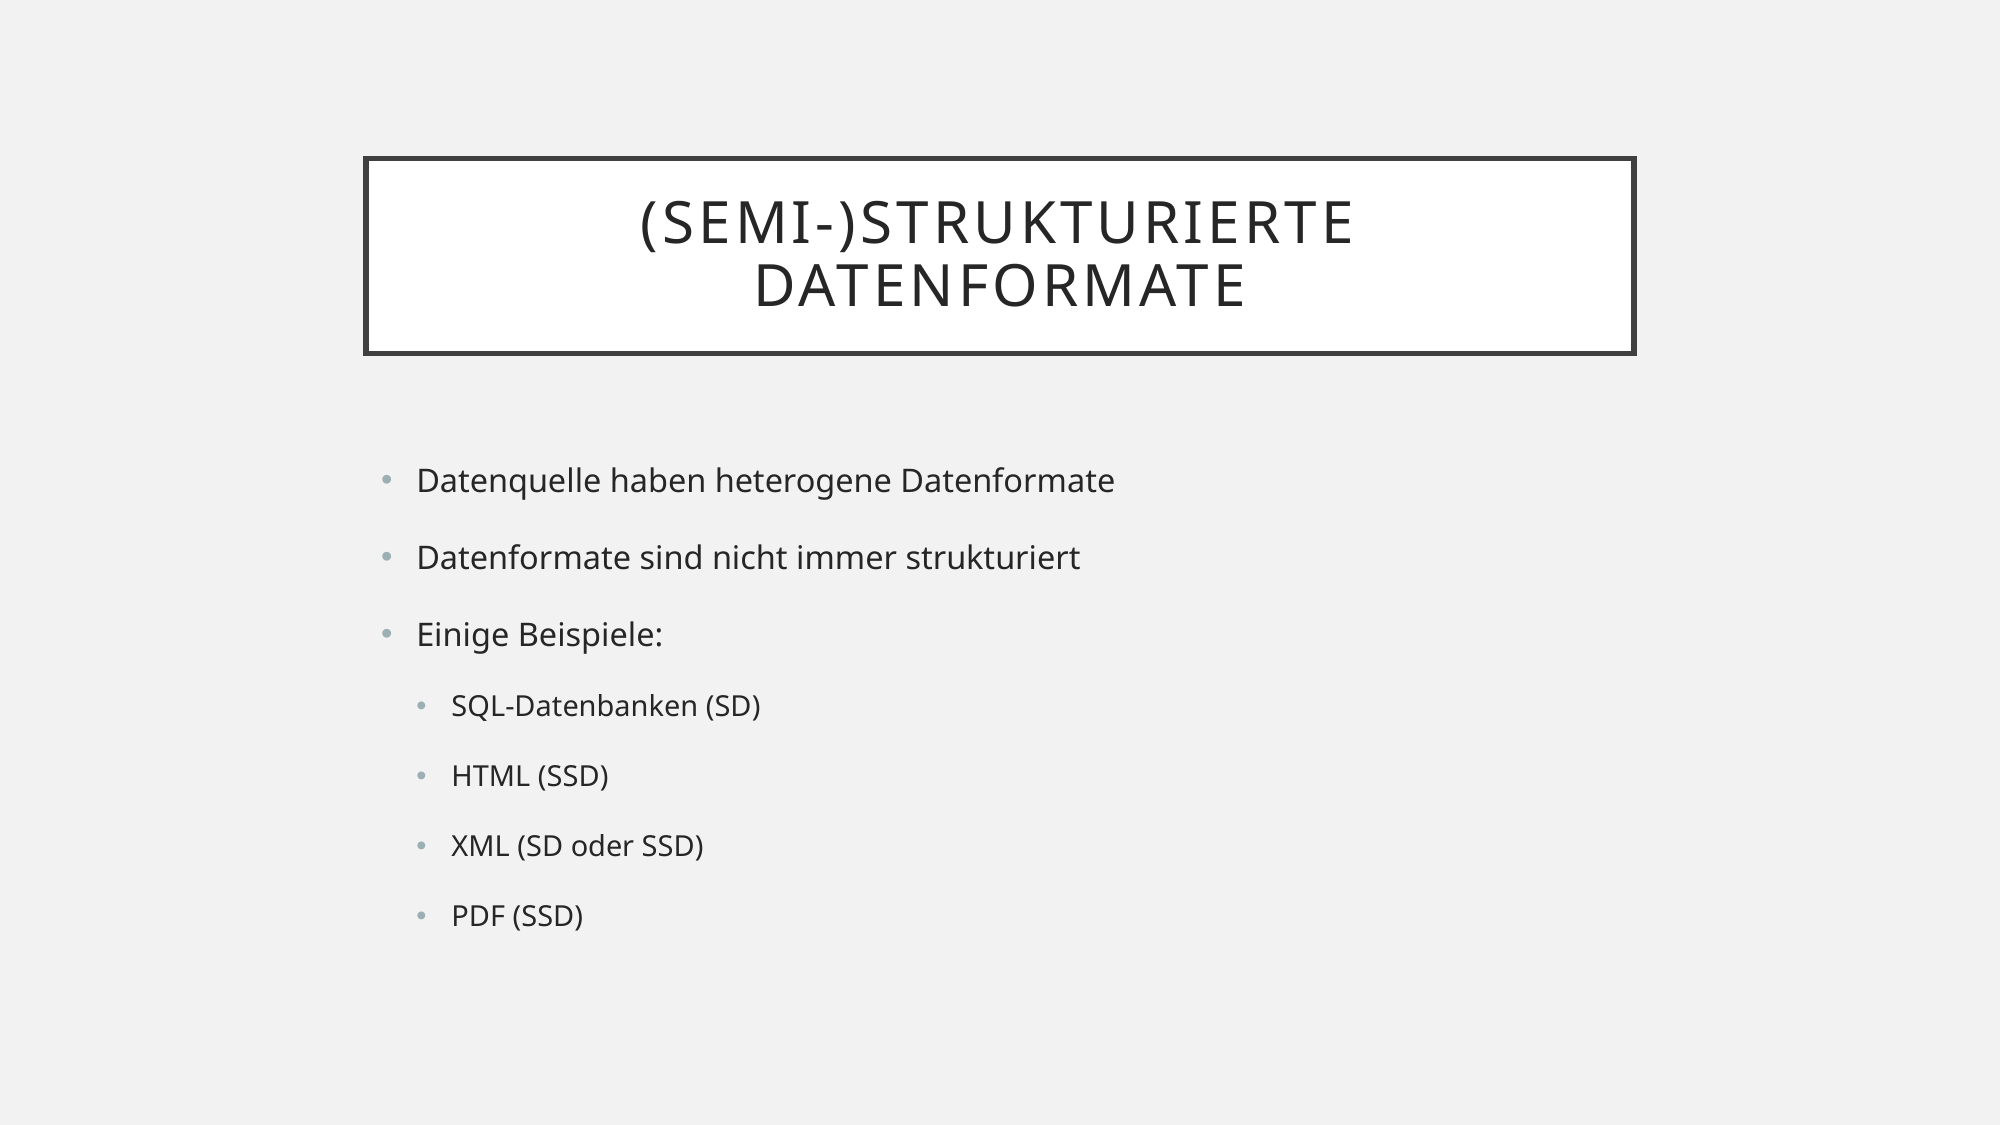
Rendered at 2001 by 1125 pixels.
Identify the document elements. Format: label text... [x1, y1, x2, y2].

list Datenquelle haben heterogene Datenformate Datenformate sind nicht immer strukturiert Einige Beispiele: SQL-Datenbanken (SD) HTML (SSD) XML (SD oder SSD) PDF (SSD) [366, 432, 1634, 942]
title (Semi-)strukturierte Datenformate [363, 156, 1637, 356]
